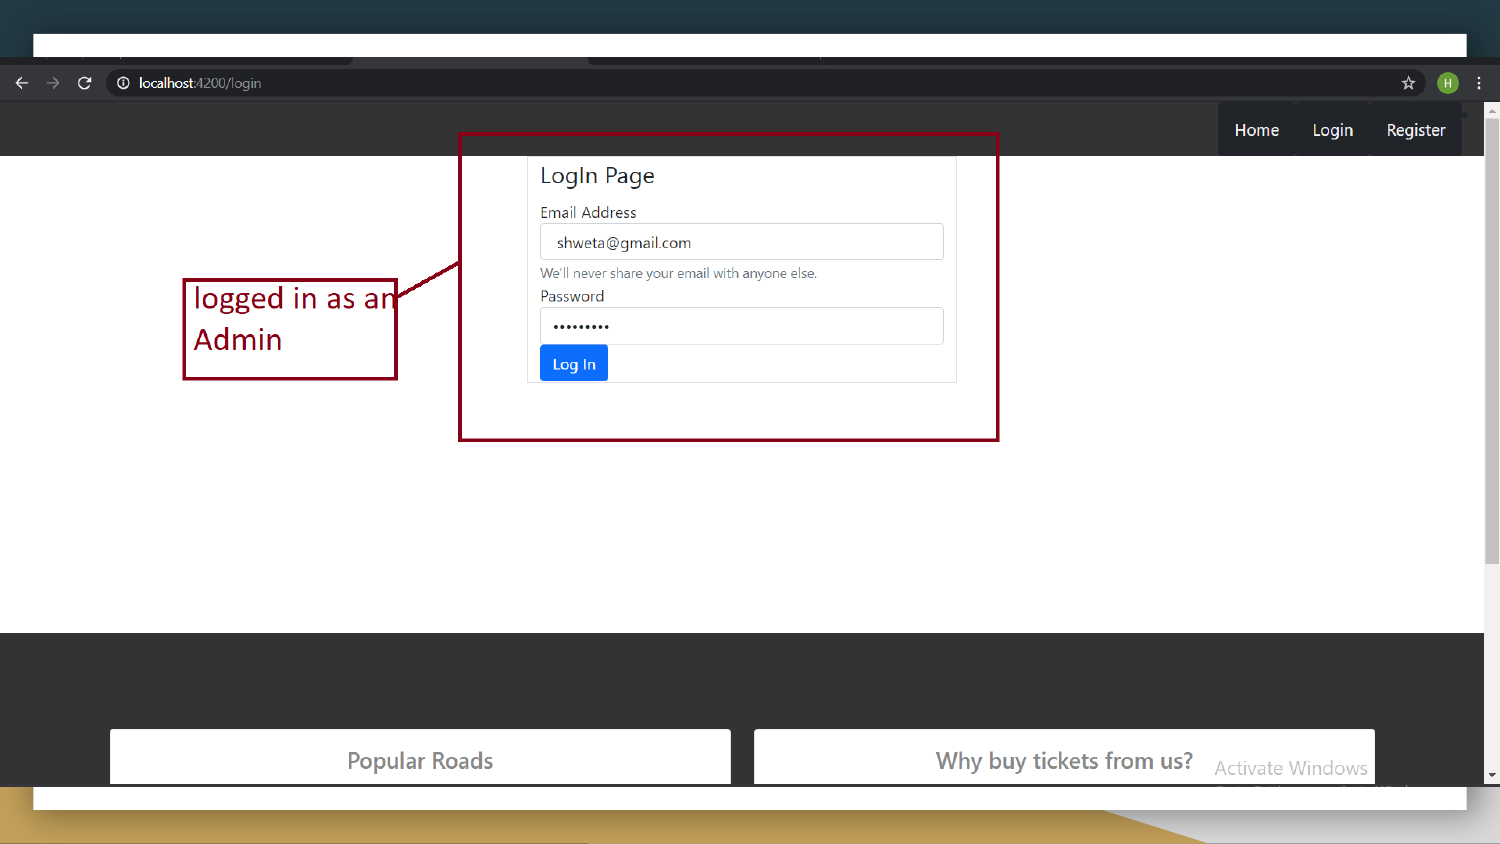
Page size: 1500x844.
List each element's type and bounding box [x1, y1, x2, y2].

picture [0, 57, 1500, 787]
